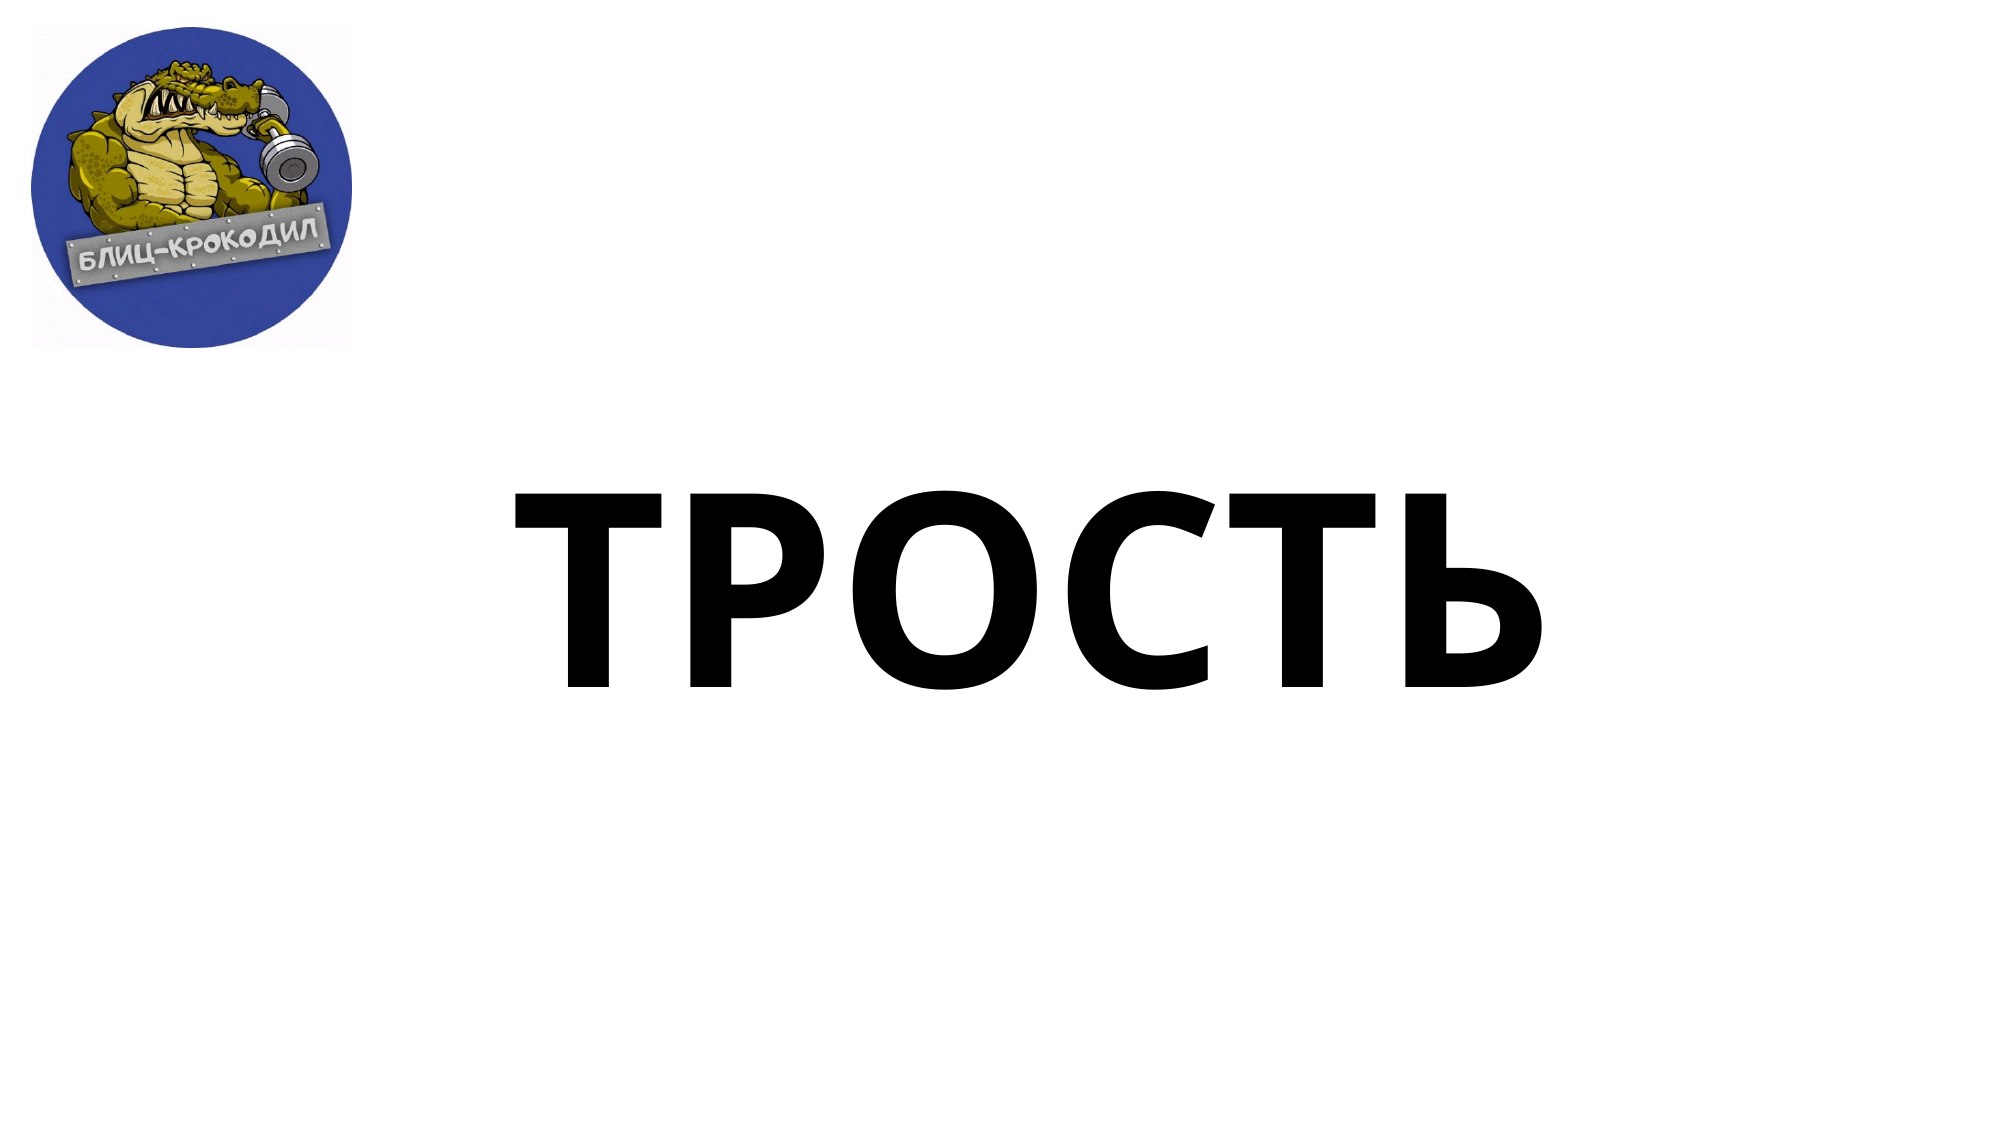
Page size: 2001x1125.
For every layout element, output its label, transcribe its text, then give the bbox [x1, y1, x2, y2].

title ТРОСТЬ [282, 361, 1783, 754]
picture [31, 27, 352, 348]
